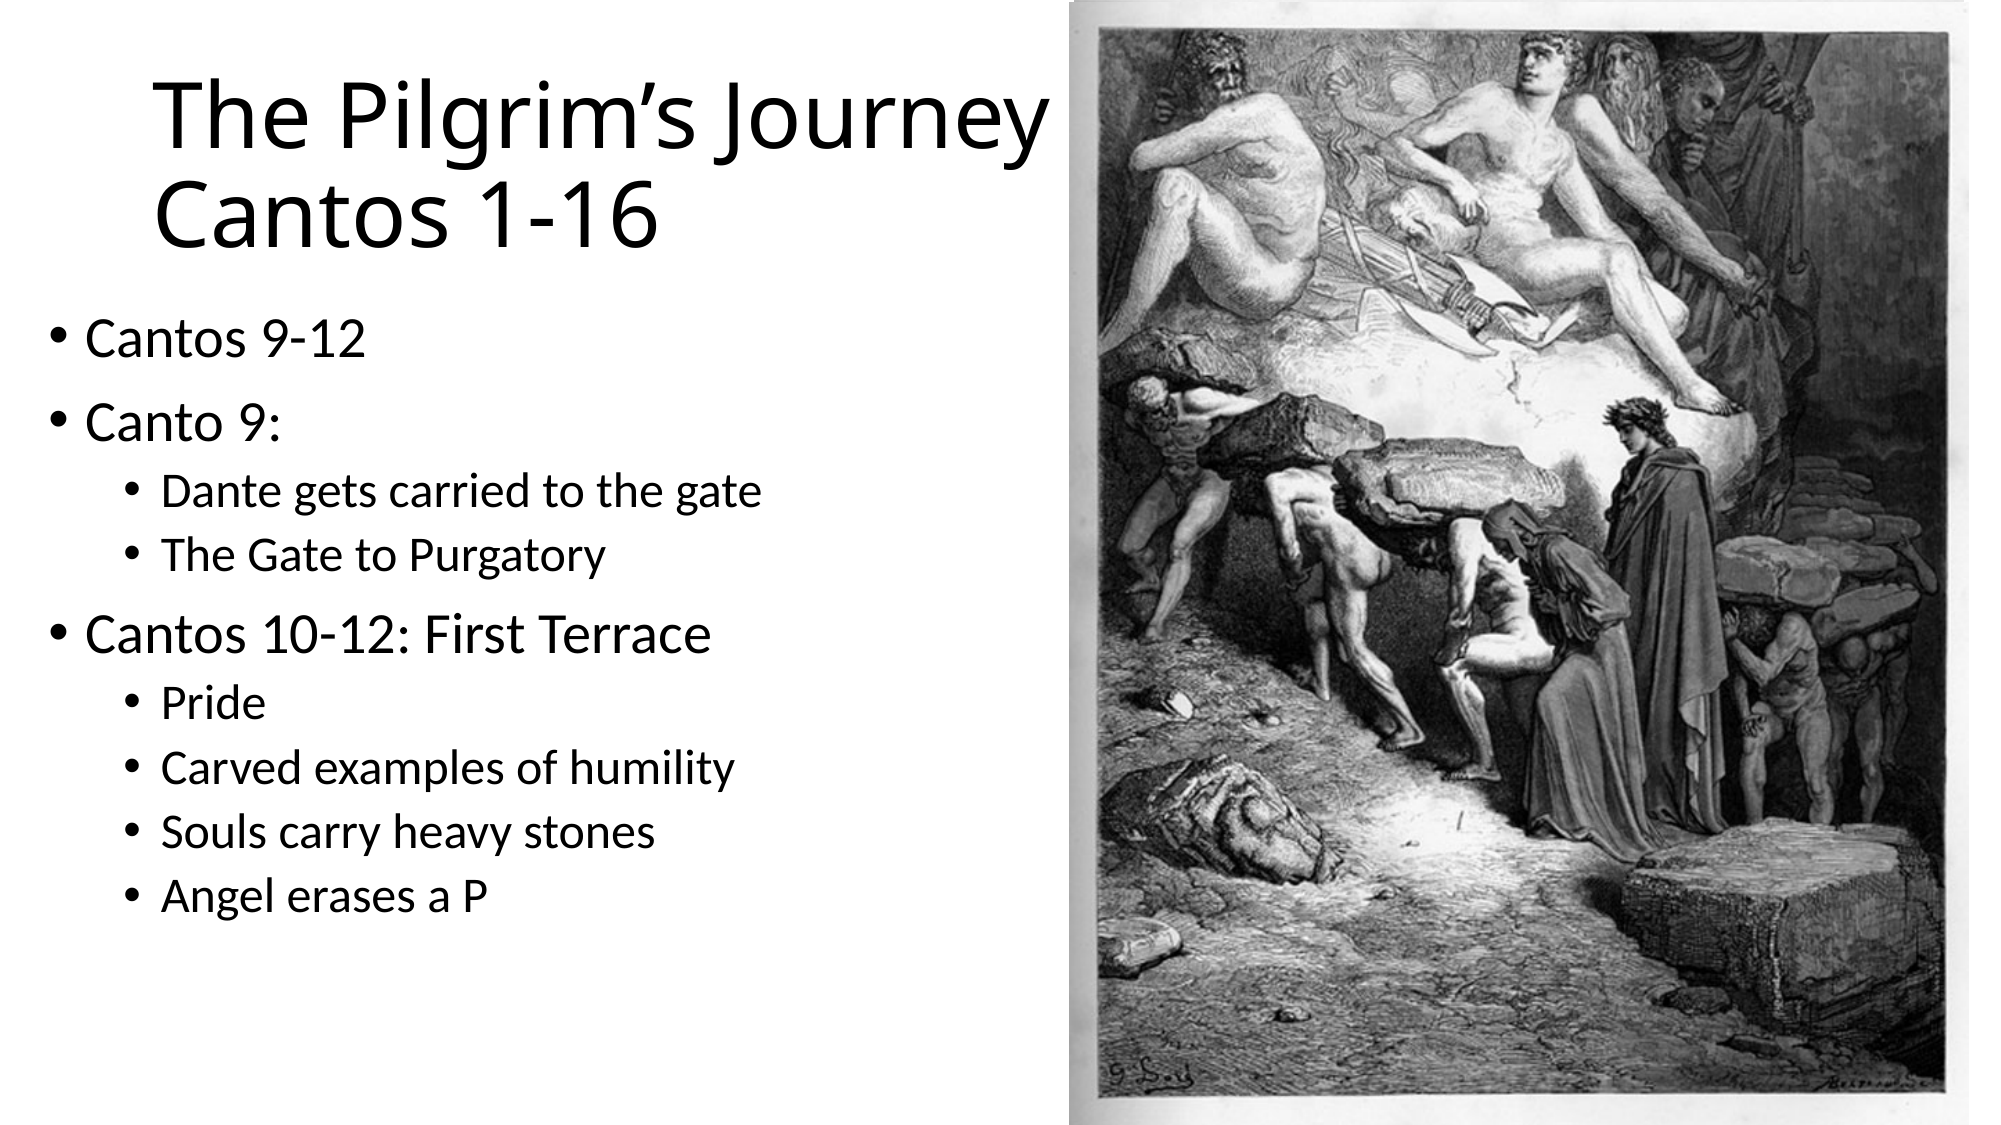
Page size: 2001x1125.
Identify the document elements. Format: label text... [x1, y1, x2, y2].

picture [1069, 0, 1969, 1125]
list Cantos 9-12 Canto 9: Dante gets carried to the gate The Gate to Purgatory Cantos 10-12: First Terrace Pride Carved examples of humility Souls carry heavy stones Angel erases a P [33, 299, 1059, 1014]
title The Pilgrim’s Journey Cantos 1-16 [137, 59, 1069, 278]
